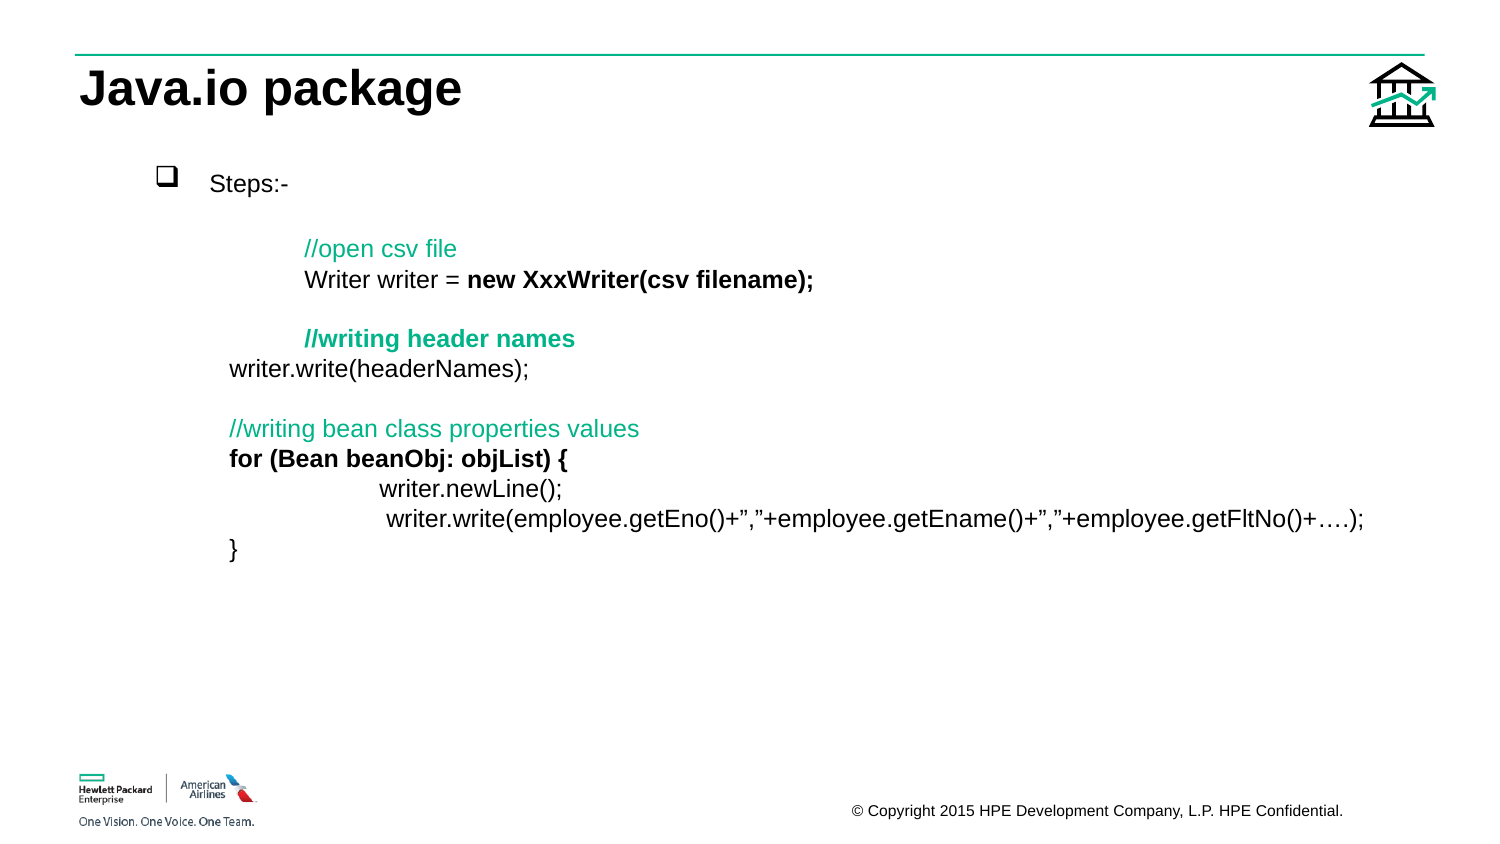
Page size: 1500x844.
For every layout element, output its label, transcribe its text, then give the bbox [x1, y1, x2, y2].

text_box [1368, 62, 1436, 127]
text_box Steps:- //open csv file Writer writer = new XxxWriter(csv filename); //writing header names writer.write(headerNames); //writing bean class properties values for (Bean beanObj: objList) { writer.newLine(); writer.write(employee.getEno()+”,”+employee.getEname()+”,”+employee.getFltNo()+….); } [79, 128, 1500, 799]
title Java.io package [79, 62, 1352, 116]
picture [74, 773, 258, 831]
